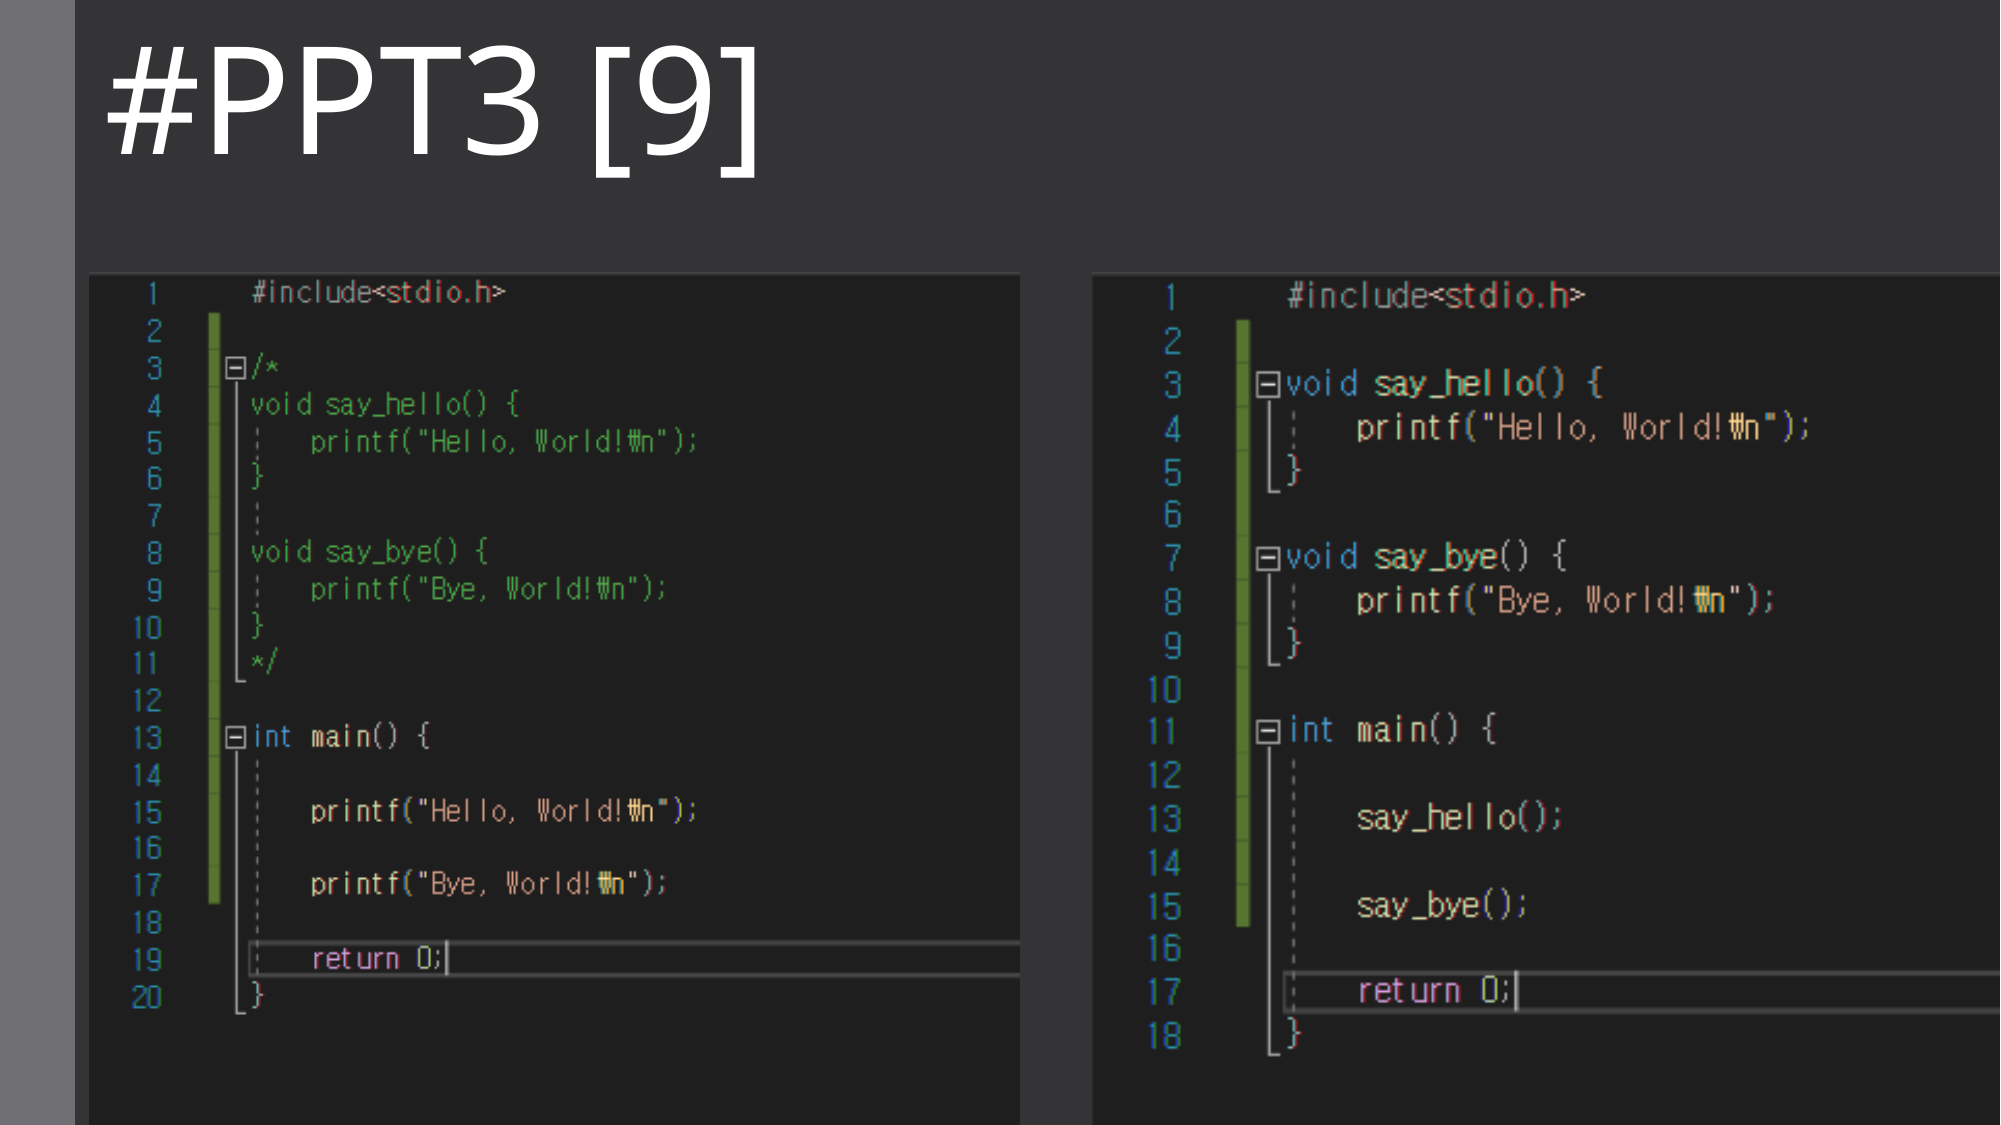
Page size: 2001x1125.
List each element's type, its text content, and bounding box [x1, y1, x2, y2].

title #PPT3 [9] [89, 0, 1635, 193]
picture [88, 272, 1021, 1125]
picture [1091, 272, 2000, 1125]
